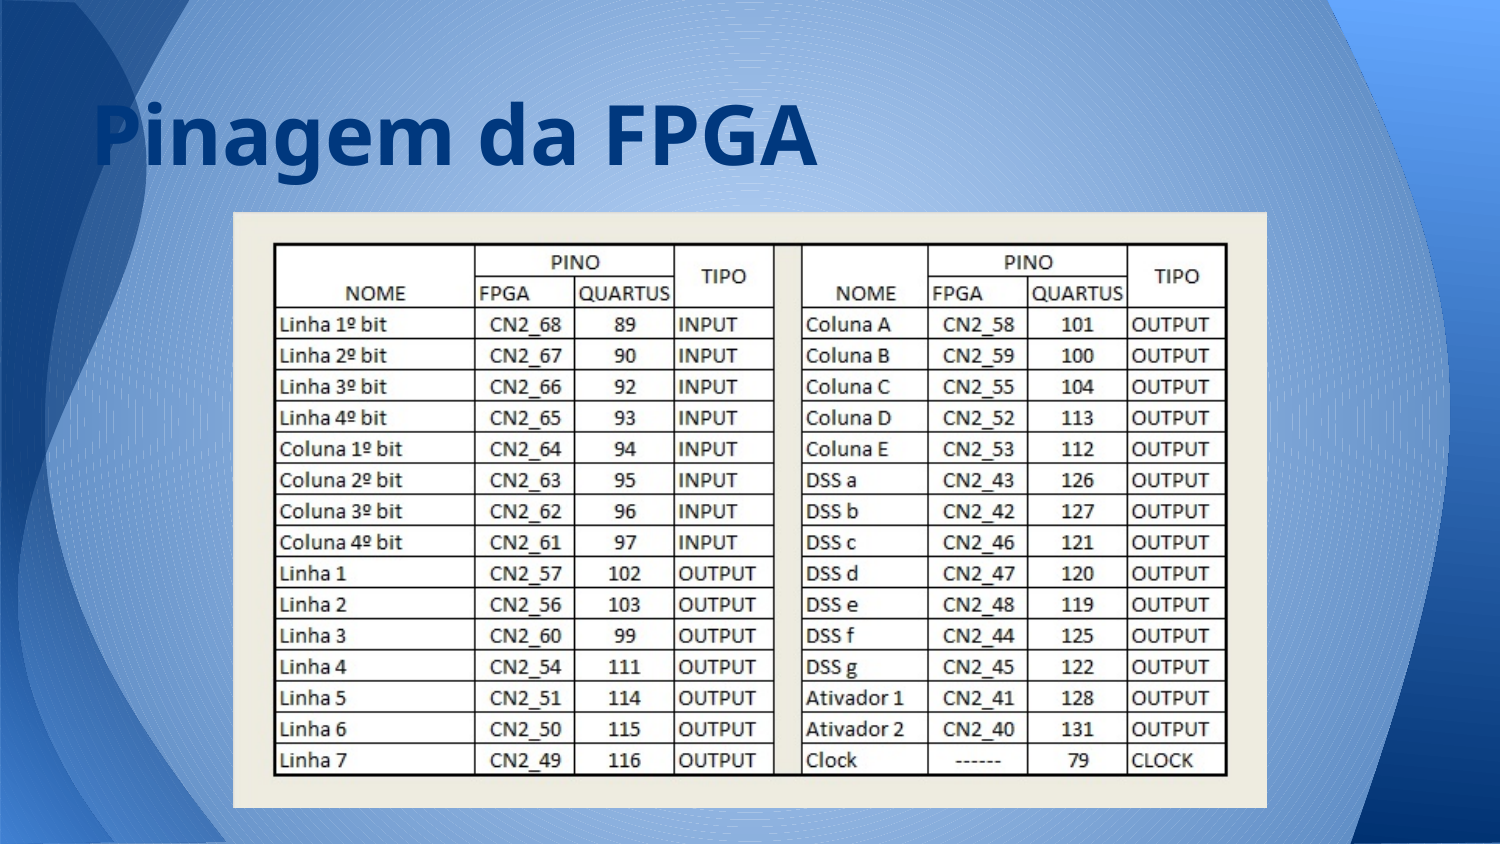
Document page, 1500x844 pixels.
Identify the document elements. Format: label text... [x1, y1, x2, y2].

title Pinagem da FPGA [75, 33, 1425, 197]
picture [233, 212, 1267, 809]
